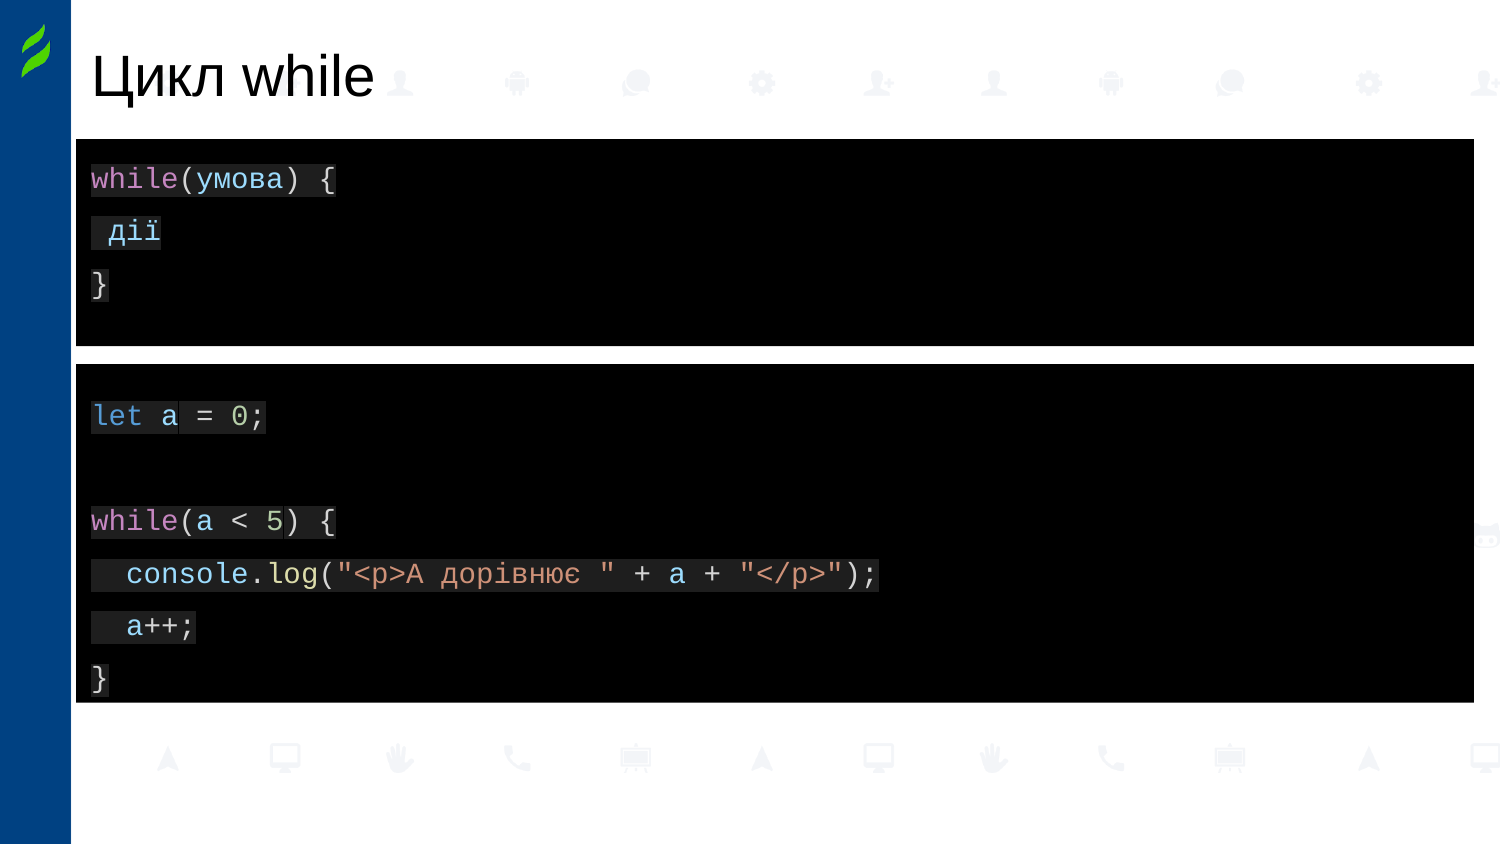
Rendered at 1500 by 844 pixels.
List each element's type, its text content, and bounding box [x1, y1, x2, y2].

title Цикл while [76, 23, 1474, 117]
list let a = 0; while(a < 5) { console.log("<p>A дорівнює " + a + "</p>"); a++; } [76, 364, 1474, 703]
picture [0, 0, 1500, 844]
list while(умова) { дії } [76, 139, 1474, 347]
